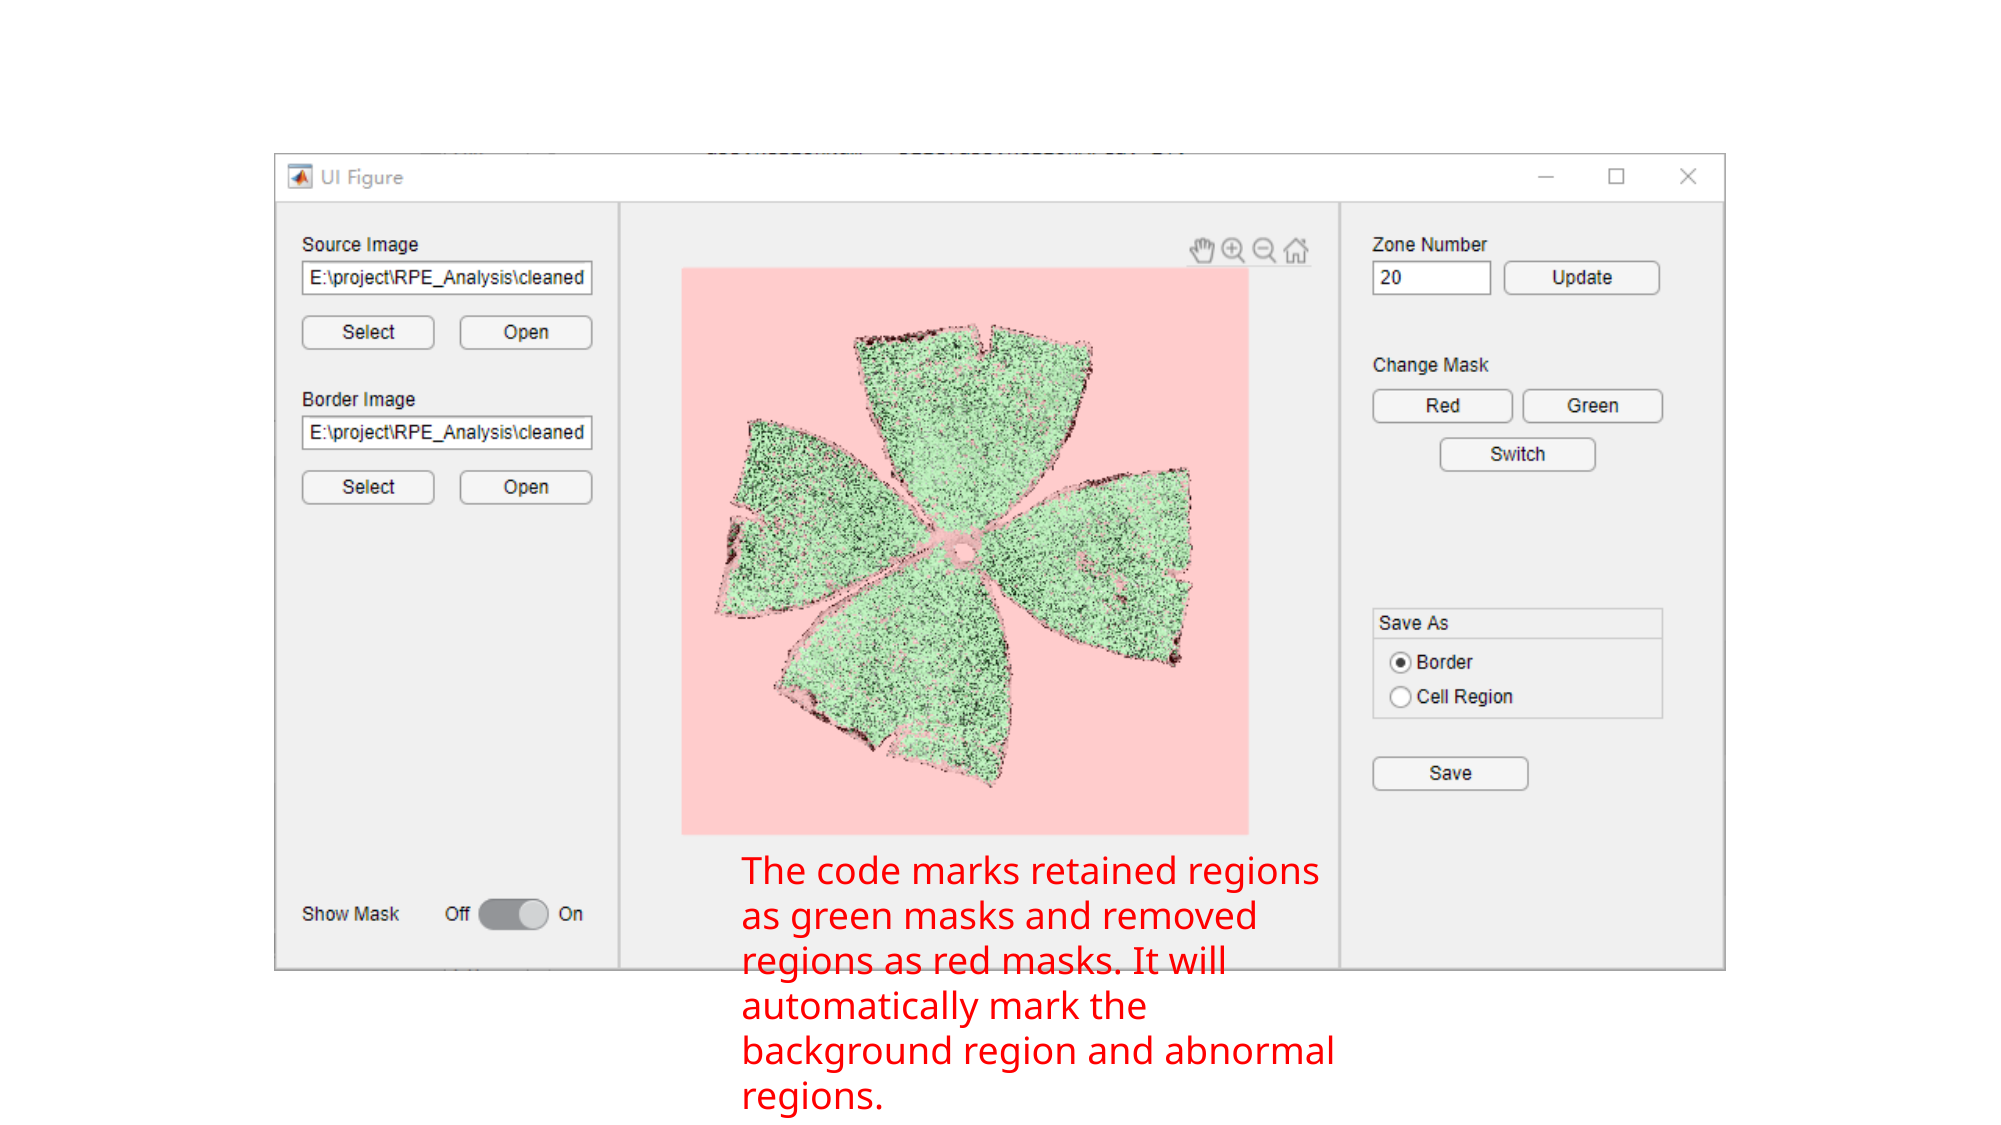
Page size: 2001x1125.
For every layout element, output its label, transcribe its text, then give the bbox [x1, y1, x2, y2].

picture [274, 153, 1726, 972]
text_box The code marks retained regions as green masks and removed regions as red masks. It will automatically mark the background region and abnormal regions. [726, 972, 1360, 1125]
